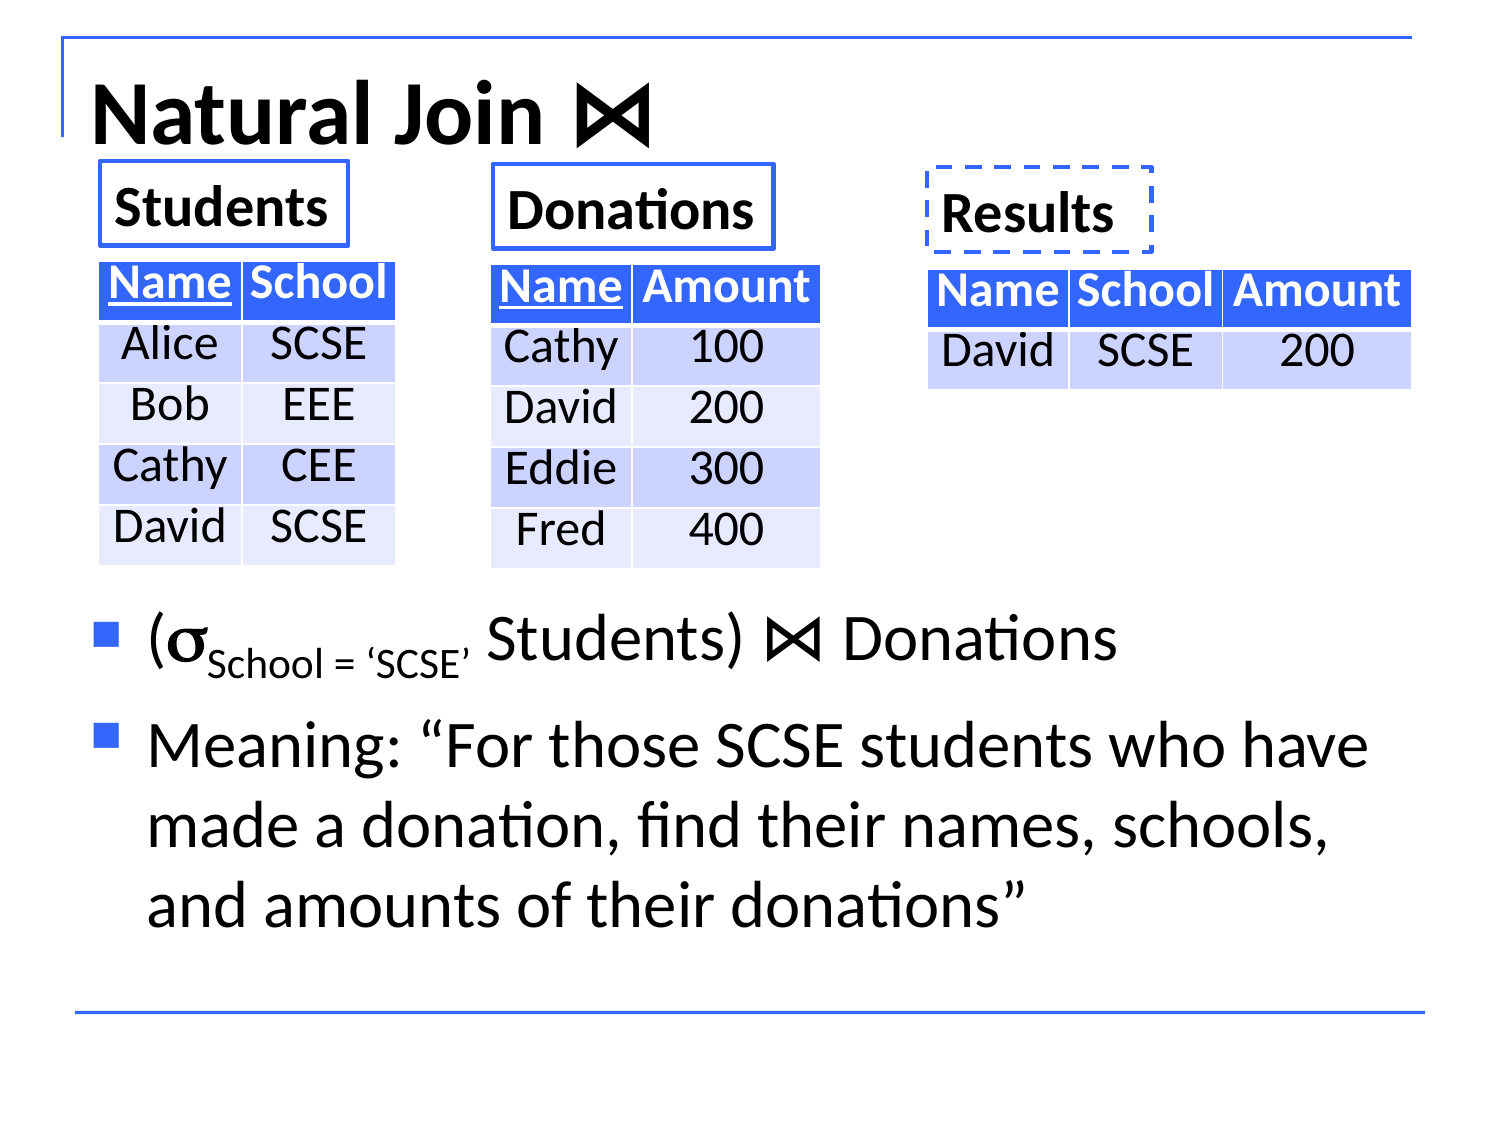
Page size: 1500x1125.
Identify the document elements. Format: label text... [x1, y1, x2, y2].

table_cell Eddie [491, 448, 631, 507]
table_cell 400 [633, 509, 820, 568]
table_header Name [491, 265, 631, 323]
table_header Amount [633, 265, 820, 323]
table_cell SCSE [243, 325, 395, 382]
table_cell Cathy [99, 445, 241, 504]
table_cell CEE [243, 445, 395, 504]
table_cell SCSE [243, 506, 395, 565]
table_cell EEE [243, 384, 395, 443]
table_header Name [928, 270, 1068, 327]
text_box Results [927, 167, 1152, 252]
table_cell Cathy [491, 328, 631, 385]
table_cell Bob [99, 384, 241, 443]
title Natural Join ⋈ [74, 45, 1426, 233]
table_cell David [99, 506, 241, 565]
table_cell Alice [99, 325, 241, 382]
table_header Name [99, 262, 241, 320]
table_header School [1070, 270, 1222, 327]
table_cell David [928, 332, 1068, 389]
table_cell David [491, 387, 631, 446]
table_cell SCSE [1070, 332, 1222, 389]
text_box Students [100, 160, 349, 246]
table_cell Fred [491, 509, 631, 568]
table_cell 100 [633, 328, 820, 385]
table_cell 200 [1223, 332, 1411, 389]
list (School = ‘SCSE’ Students) ⋈ Donations Meaning: “For those SCSE students who have made a donation, find their names, schools, and amounts of their donations” [74, 585, 1426, 1006]
text_box Donations [492, 163, 774, 249]
table_header Amount [1223, 270, 1411, 327]
table_header School [243, 262, 395, 320]
table_cell 300 [633, 448, 820, 507]
table_cell 200 [633, 387, 820, 446]
